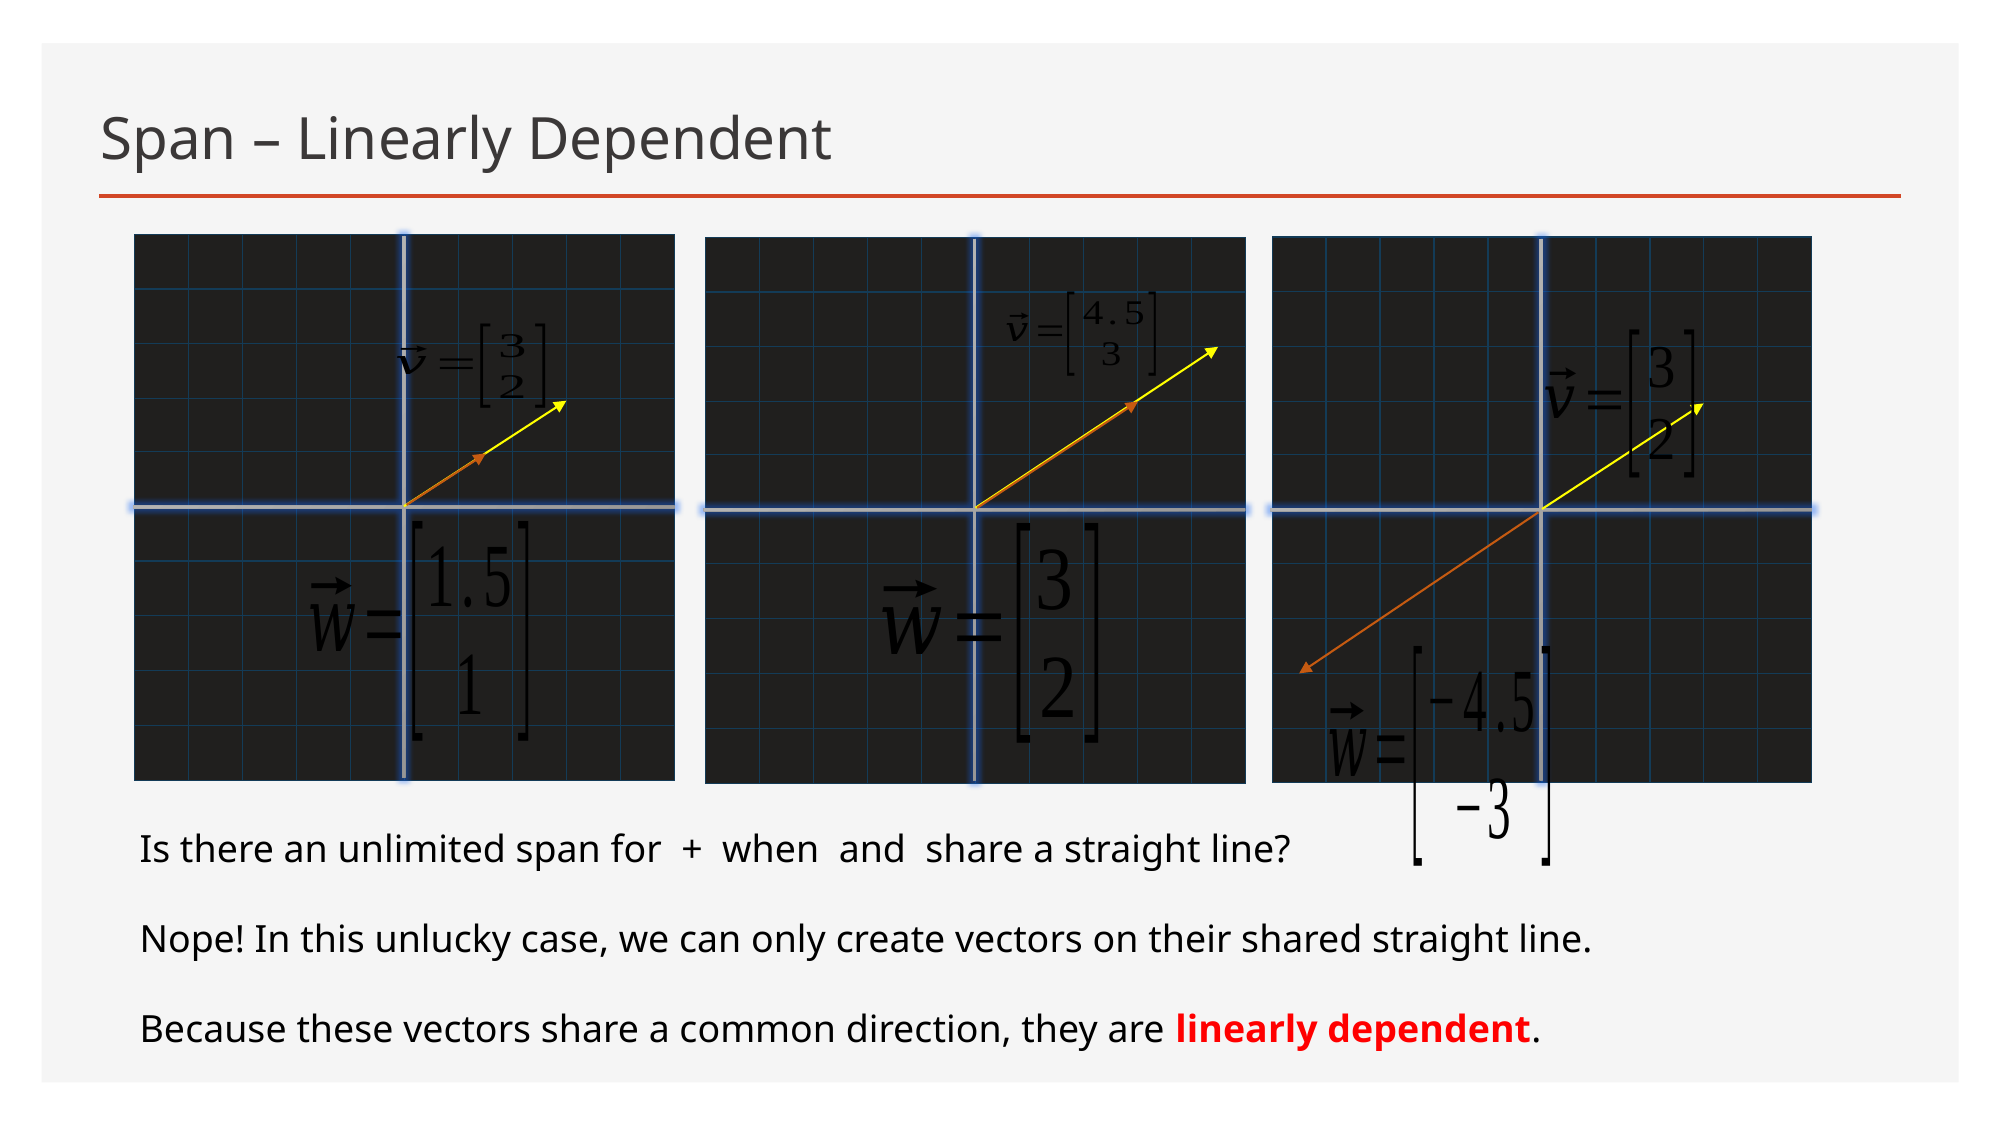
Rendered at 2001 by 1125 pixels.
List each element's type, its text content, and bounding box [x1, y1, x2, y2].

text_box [133, 234, 675, 781]
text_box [1270, 237, 1812, 871]
title Span – Linearly Dependent [85, 73, 1214, 179]
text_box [703, 237, 1246, 784]
